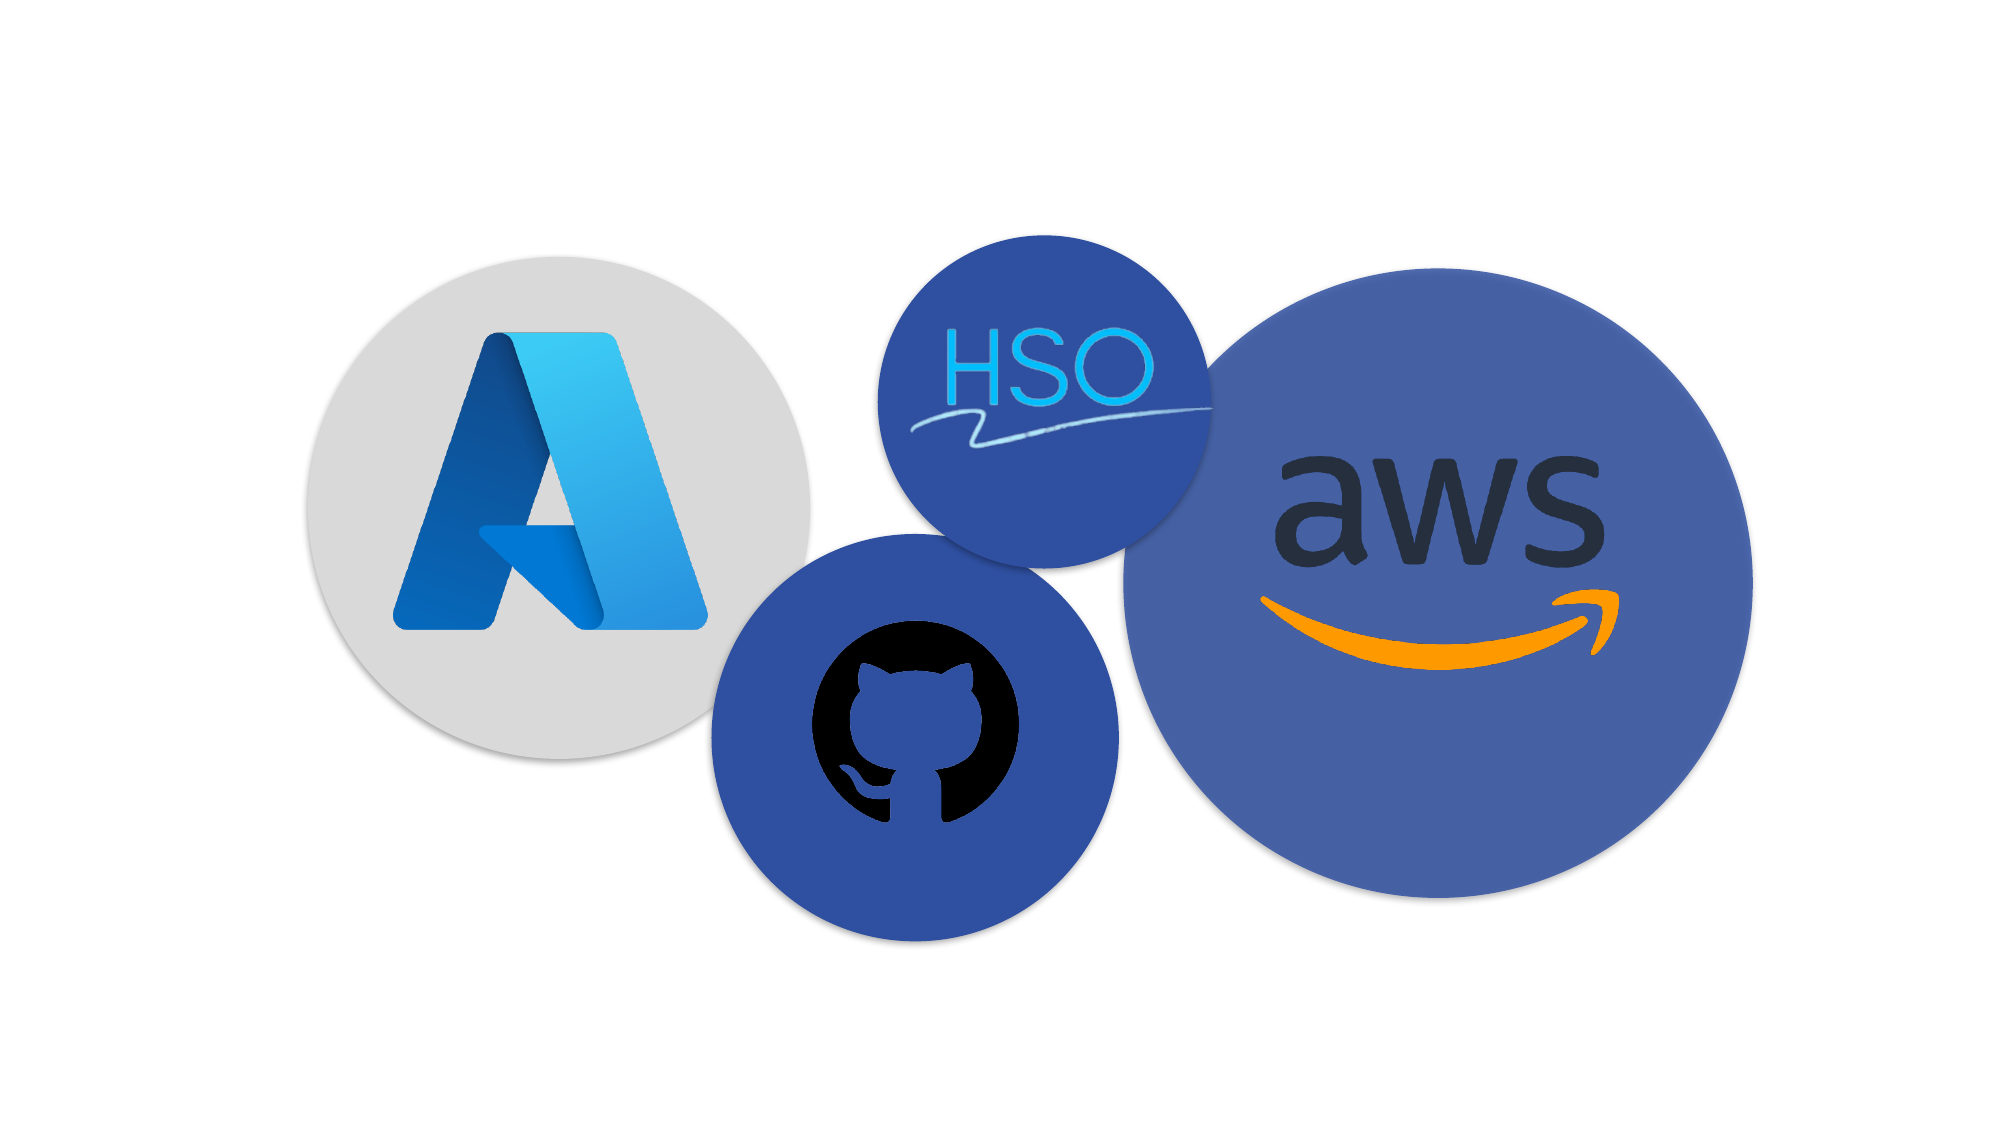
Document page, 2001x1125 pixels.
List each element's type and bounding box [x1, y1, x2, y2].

text_box [710, 533, 1120, 943]
text_box [876, 234, 1202, 570]
picture [378, 309, 722, 654]
text_box [405, 256, 713, 308]
text_box [1122, 267, 1754, 899]
text_box [726, 319, 811, 649]
picture [905, 316, 1216, 452]
text_box [307, 338, 720, 760]
picture [1258, 453, 1622, 671]
picture [811, 618, 1019, 825]
